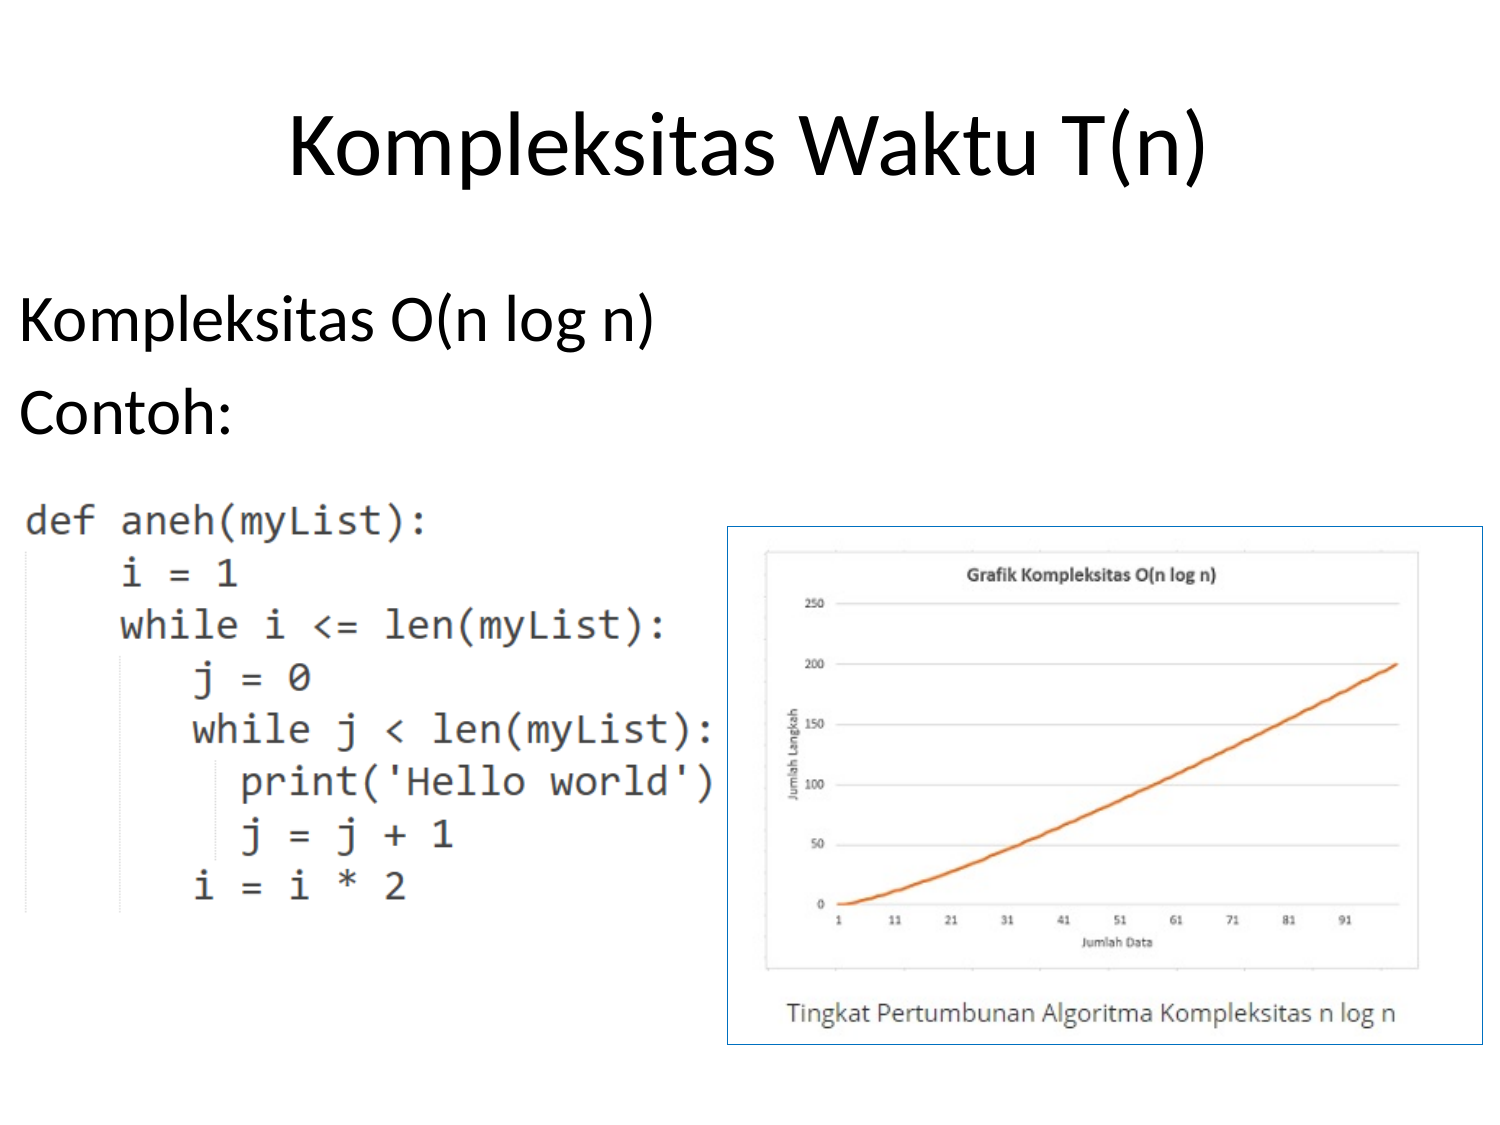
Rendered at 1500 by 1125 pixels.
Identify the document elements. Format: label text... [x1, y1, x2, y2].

picture [727, 526, 1483, 1045]
picture [18, 481, 726, 918]
list Kompleksitas O(n log n) Contoh: [4, 267, 1355, 1010]
title Kompleksitas Waktu T(n) [75, 45, 1425, 233]
